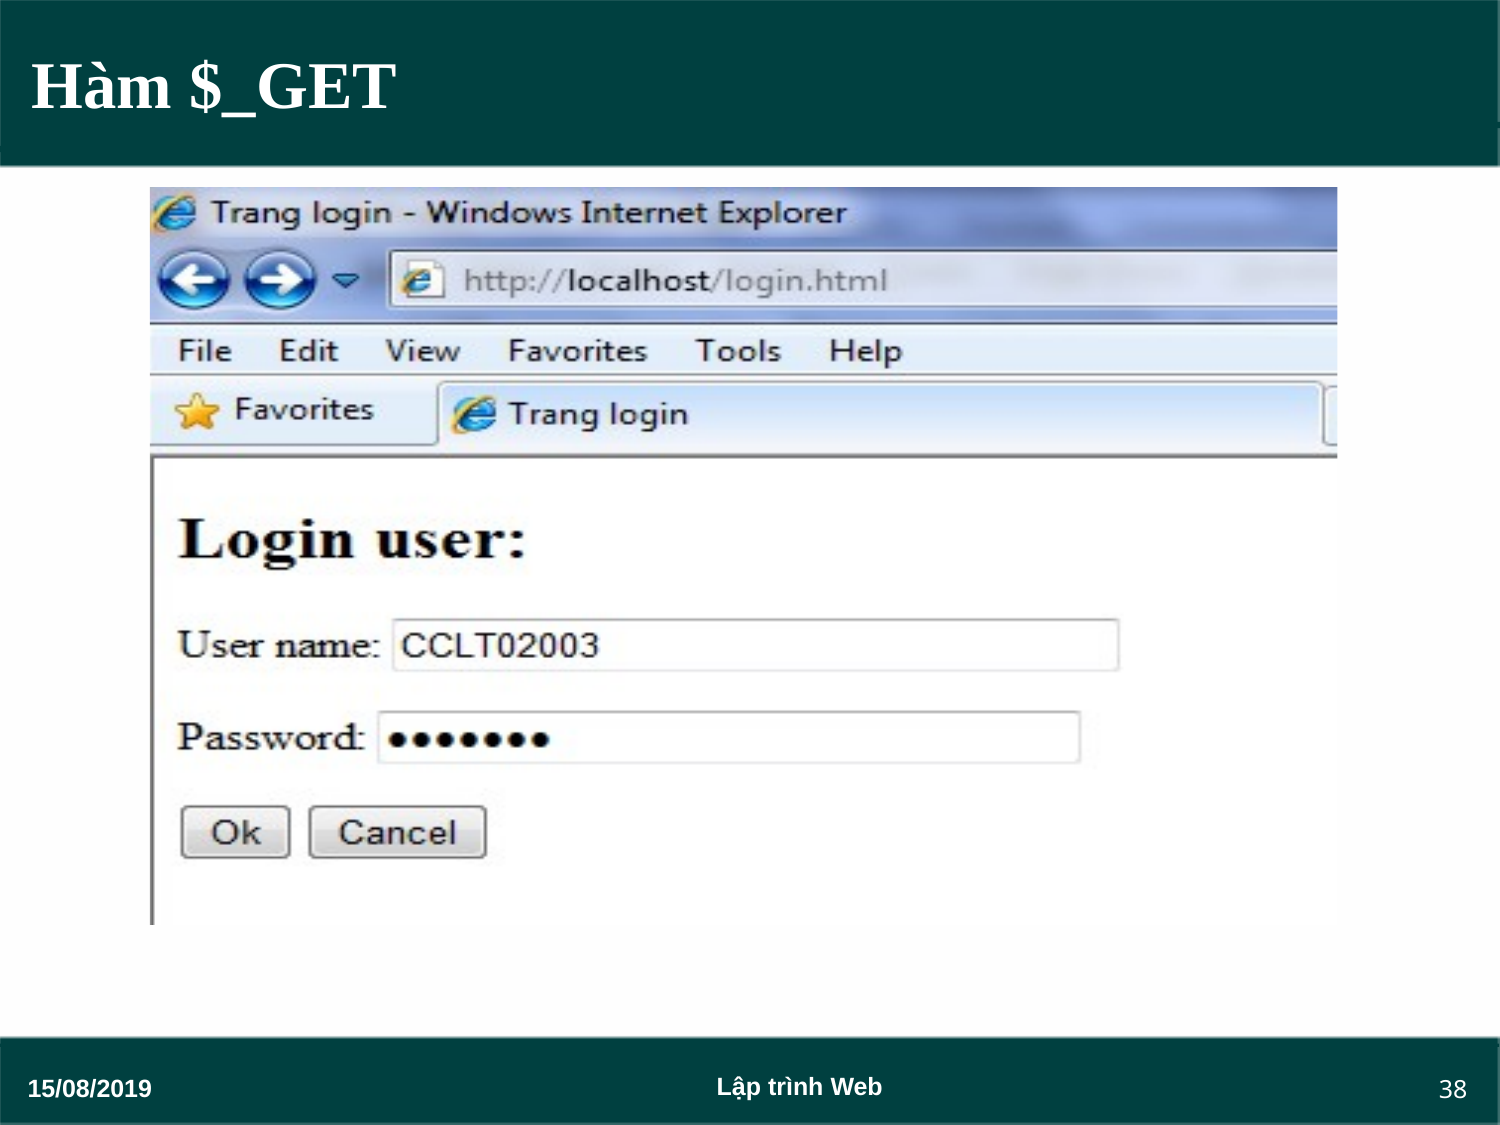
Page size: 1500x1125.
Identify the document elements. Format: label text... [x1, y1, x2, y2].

picture [0, 129, 1500, 1043]
picture [0, 1047, 1500, 1125]
picture [0, 0, 1500, 145]
slide_number 38 [1432, 1068, 1479, 1125]
text_box [16, 24, 1487, 143]
text_box [149, 187, 1338, 925]
footer Lập trình Web [714, 1070, 886, 1125]
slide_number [25, 1072, 155, 1125]
title Hàm $_GET [29, 39, 399, 230]
